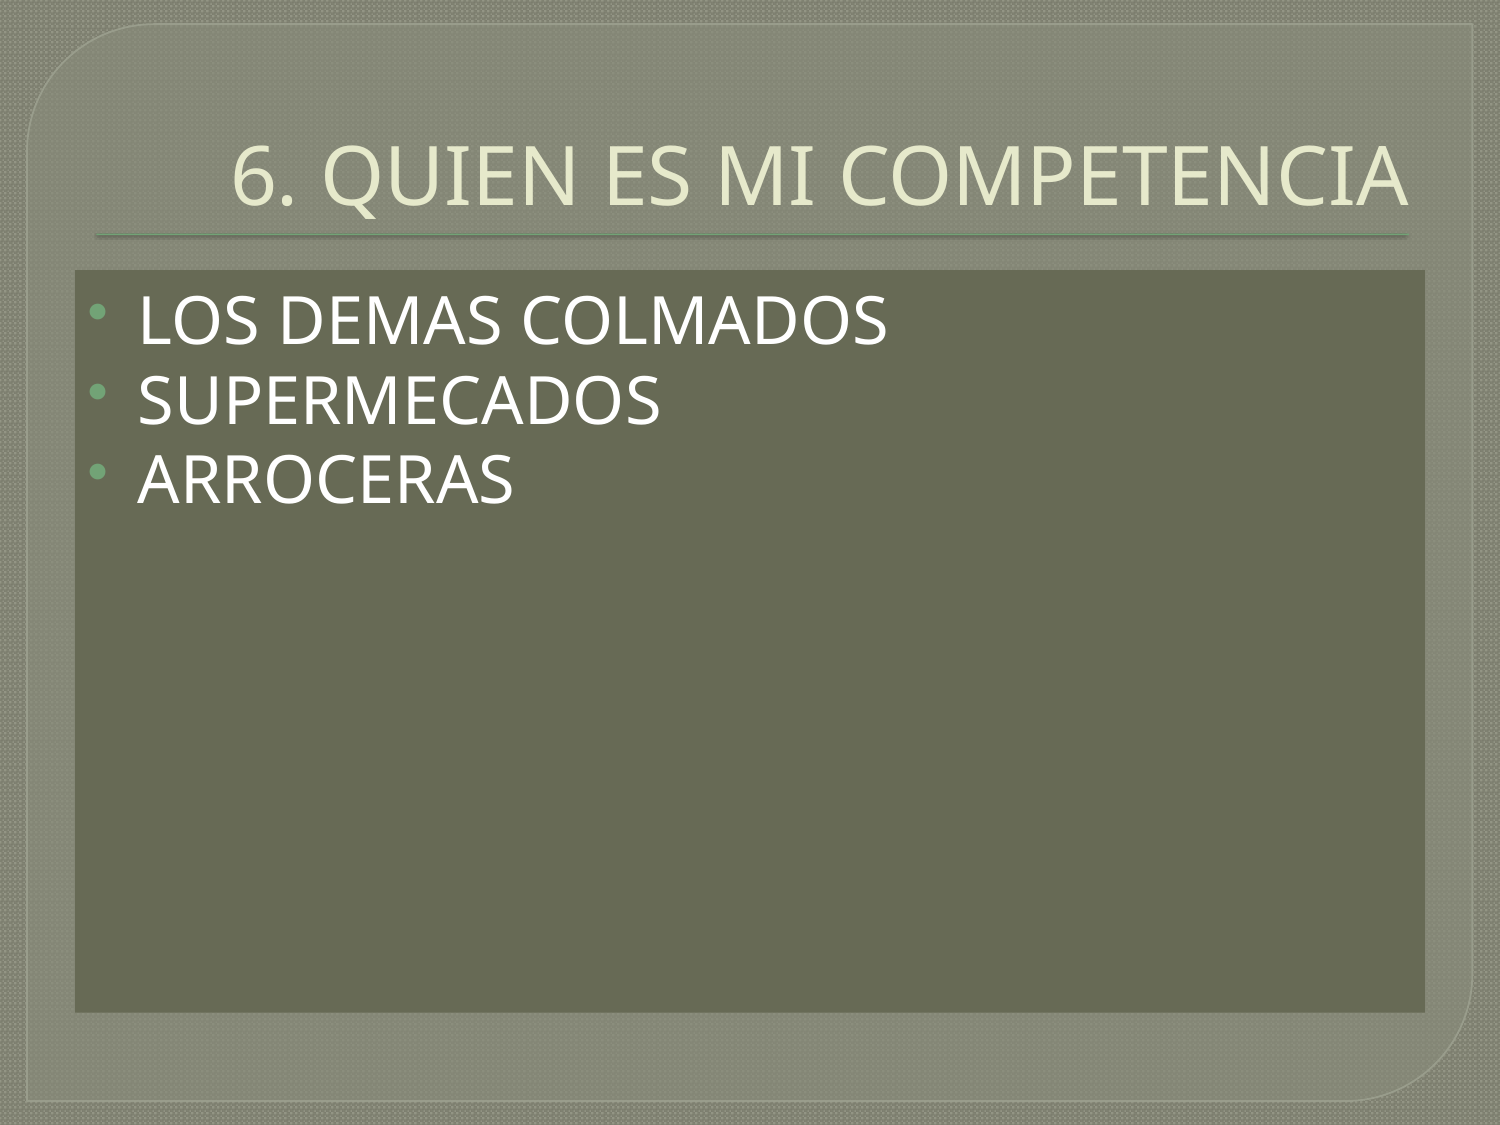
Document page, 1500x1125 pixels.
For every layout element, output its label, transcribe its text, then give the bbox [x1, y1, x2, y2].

list LOS DEMAS COLMADOS SUPERMECADOS ARROCERAS [75, 270, 1425, 1013]
title 6. QUIEN ES MI COMPETENCIA [75, 41, 1425, 230]
